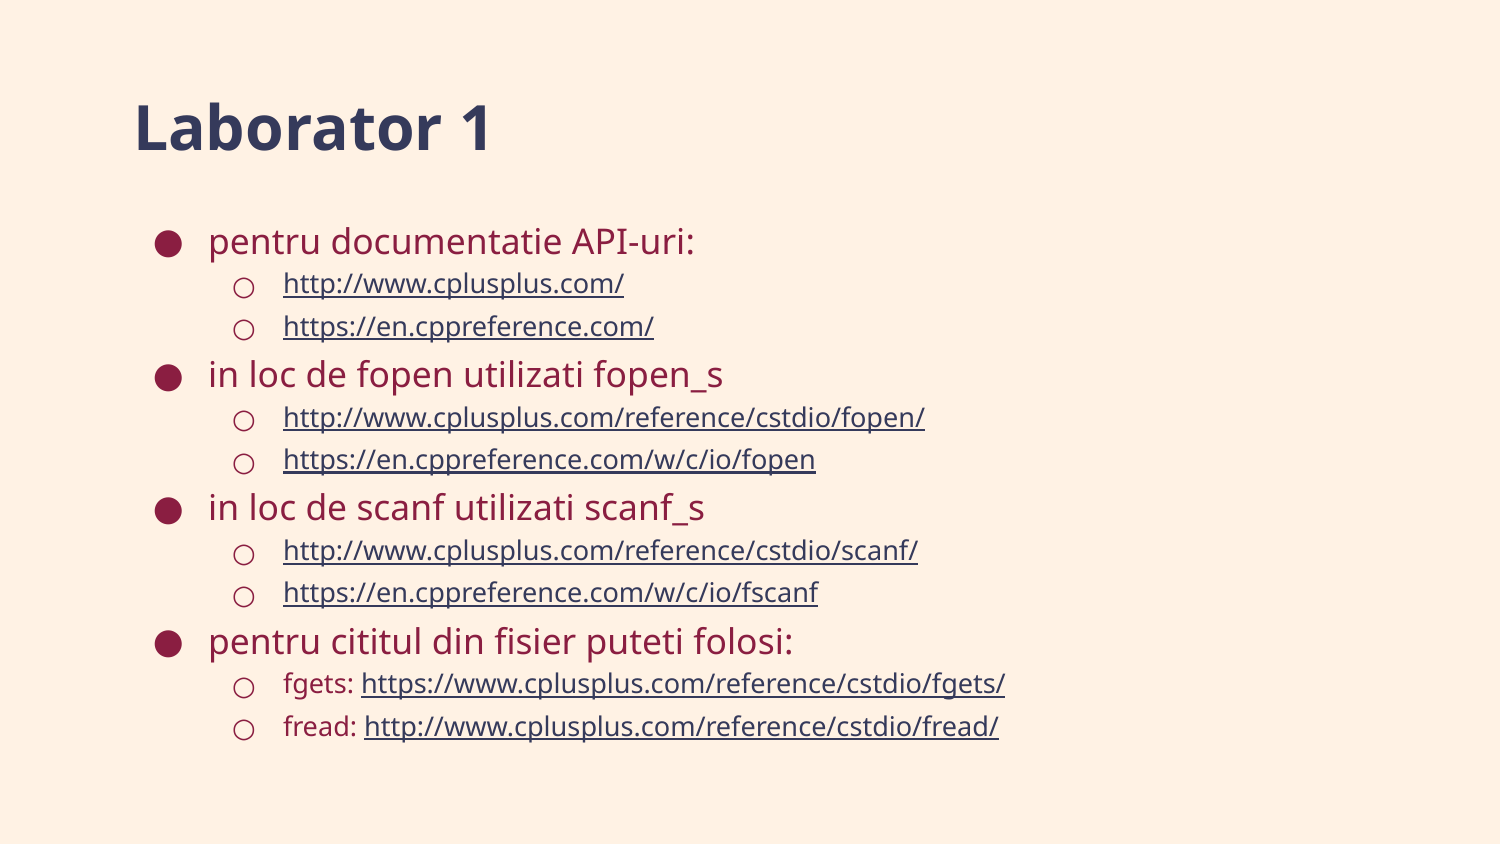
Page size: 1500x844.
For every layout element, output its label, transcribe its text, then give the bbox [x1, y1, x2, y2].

list pentru documentatie API-uri: http://www.cplusplus.com/ https://en.cppreference.com/ in loc de fopen utilizati fopen_s http://www.cplusplus.com/reference/cstdio/fopen/ https://en.cppreference.com/w/c/io/fopen in loc de scanf utilizati scanf_s http://www.cplusplus.com/reference/cstdio/scanf/ https://en.cppreference.com/w/c/io/fscanf pentru cititul din fisier puteti folosi: fgets: https://www.cplusplus.com/reference/cstdio/fgets/ fread: http://www.cplusplus.com/reference/cstdio/fread/ [118, 197, 1382, 701]
title Laborator 1 [118, 93, 1382, 178]
